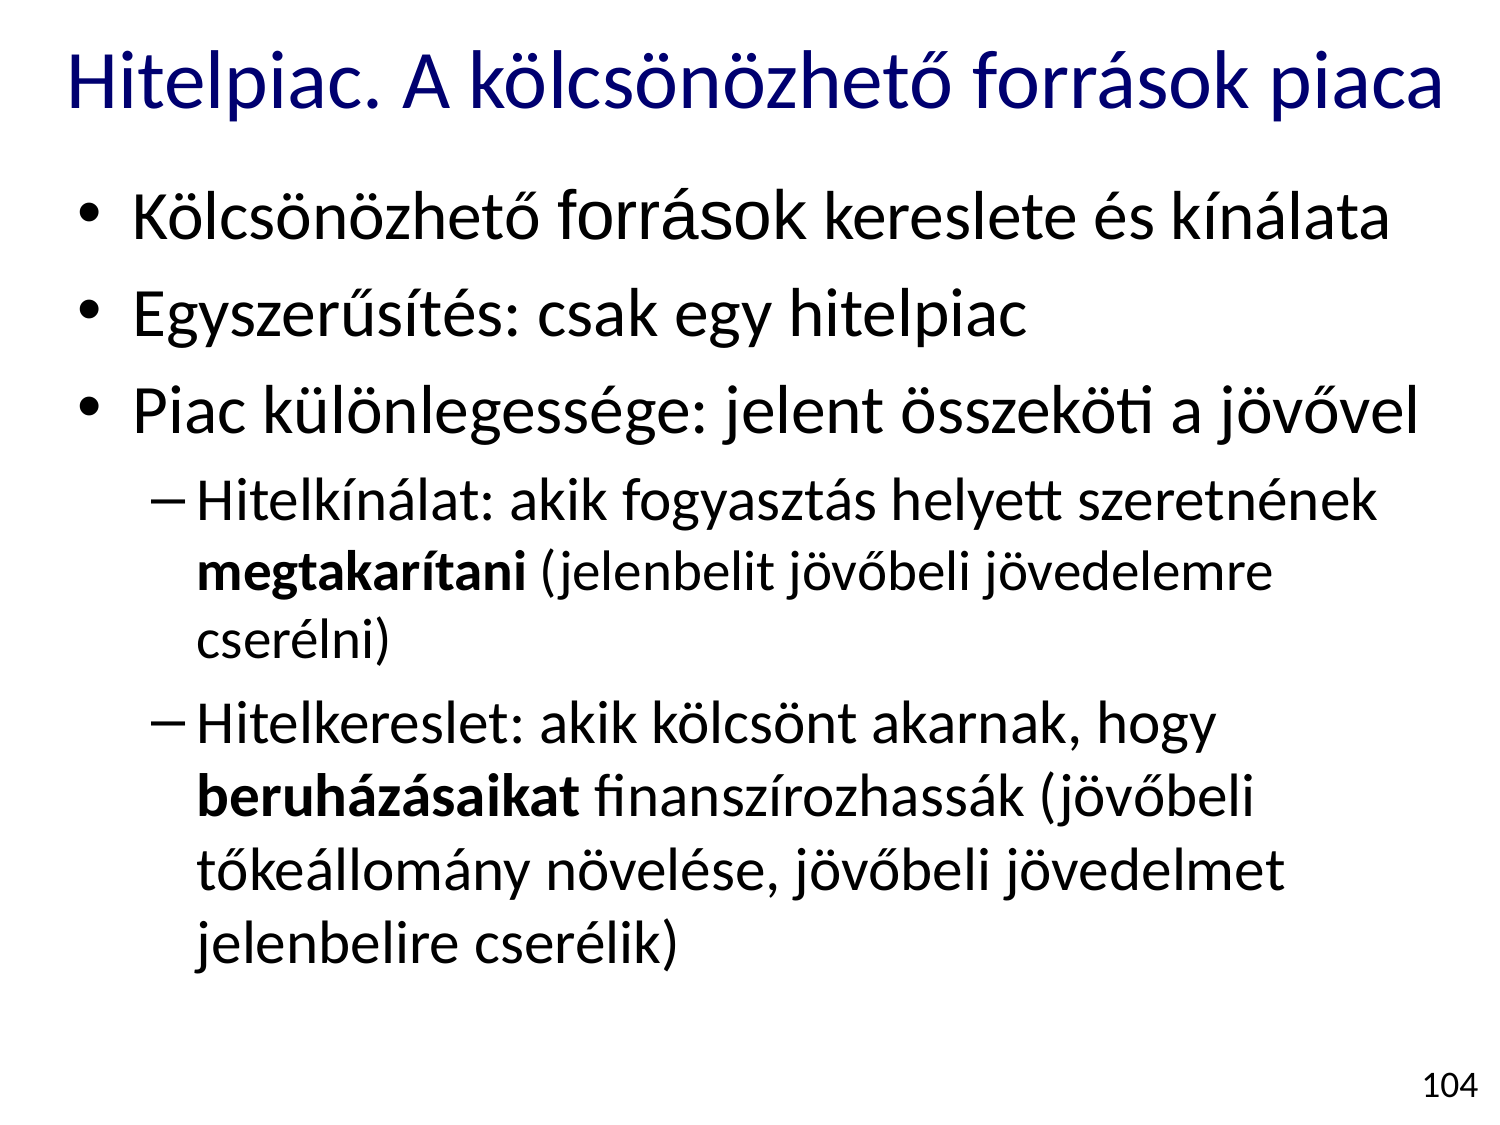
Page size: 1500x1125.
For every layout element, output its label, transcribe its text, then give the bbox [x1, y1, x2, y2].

list Kölcsönözhető források kereslete és kínálata Egyszerűsítés: csak egy hitelpiac Piac különlegessége: jelent összeköti a jövővel Hitelkínálat: akik fogyasztás helyett szeretnének megtakarítani (jelenbelit jövőbeli jövedelemre cserélni) Hitelkereslet: akik kölcsönt akarnak, hogy beruházásaikat finanszírozhassák (jövőbeli tőkeállomány növelése, jövőbeli jövedelmet jelenbelire cserélik) [62, 162, 1463, 1050]
title Hitelpiac. A kölcsönözhető források piaca [37, 12, 1475, 138]
text_box 104 [1400, 1052, 1500, 1113]
